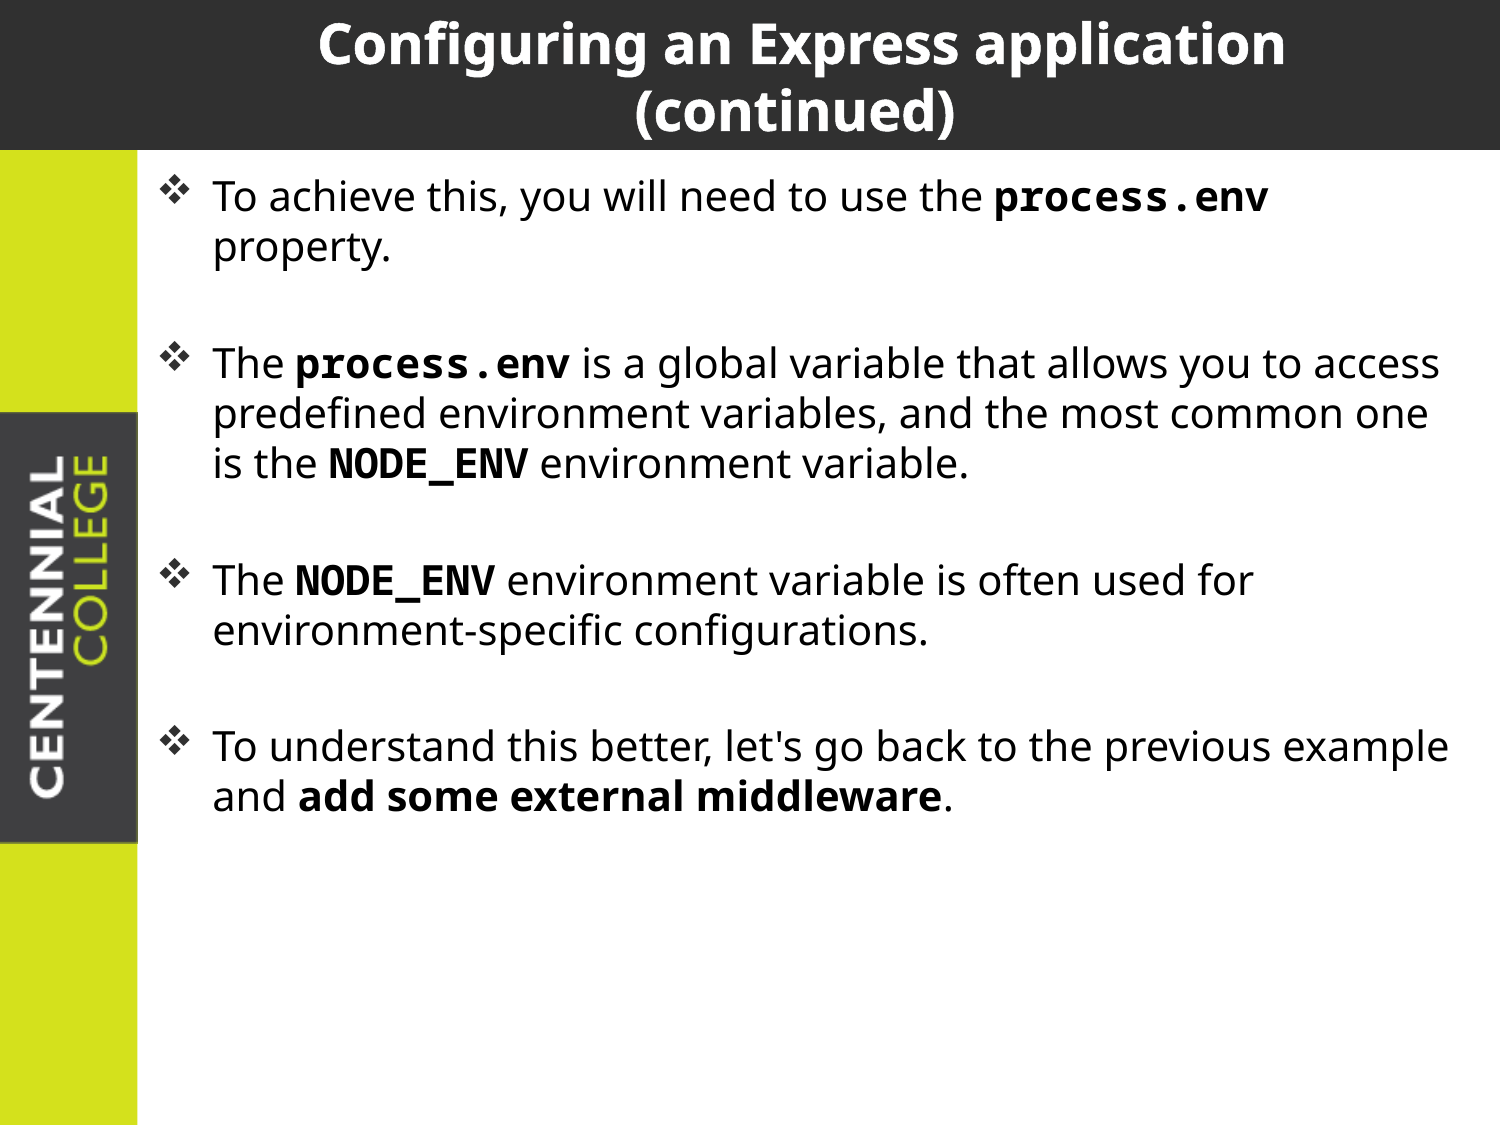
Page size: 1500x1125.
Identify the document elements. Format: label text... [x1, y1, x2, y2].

list To achieve this, you will need to use the process.env property. The process.env is a global variable that allows you to access predefined environment variables, and the most common one is the NODE_ENV environment variable. The NODE_ENV environment variable is often used for environment-specific configurations. To understand this better, let's go back to the previous example and add some external middleware. [141, 162, 1467, 1088]
picture [0, 412, 138, 844]
title Configuring an Express application (continued) [137, 0, 1467, 150]
